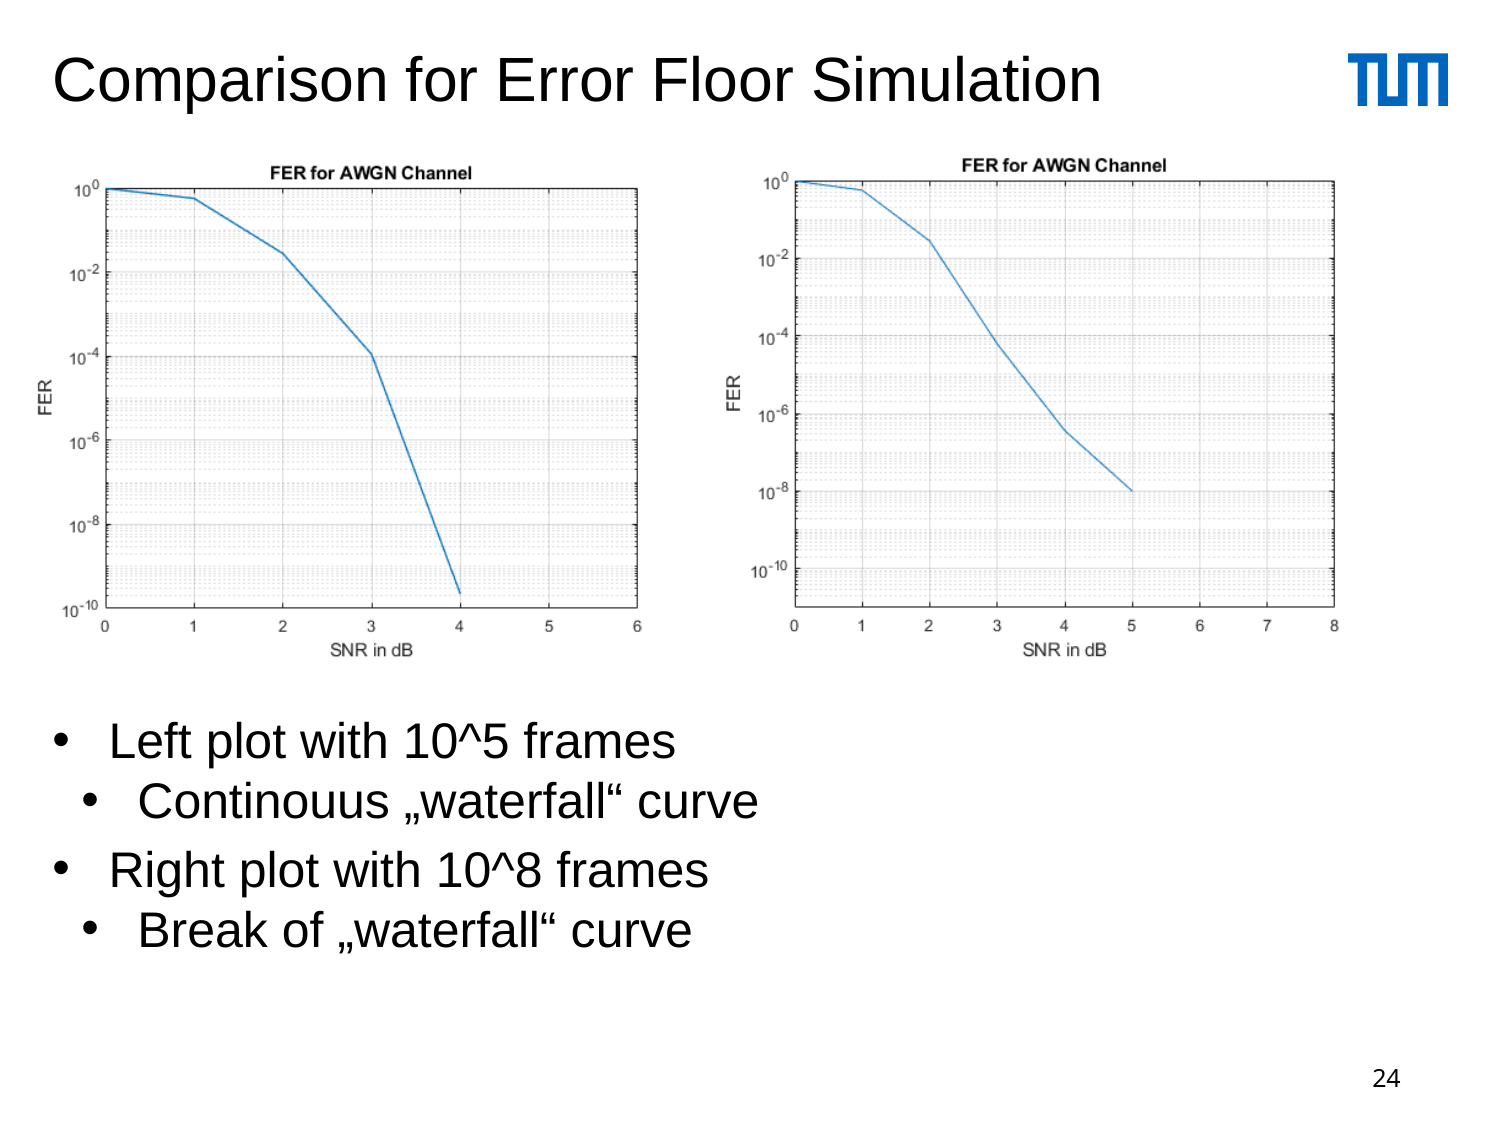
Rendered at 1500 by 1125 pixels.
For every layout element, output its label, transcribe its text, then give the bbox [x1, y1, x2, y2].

picture [16, 149, 703, 665]
title Comparison for Error Floor Simulation [52, 46, 1449, 115]
slide_number 24 [1353, 1061, 1401, 1098]
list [704, 142, 1401, 665]
list Left plot with 10^5 frames Continouus „waterfall“ curve Right plot with 10^8 frames Break of „waterfall“ curve [52, 700, 1449, 1026]
